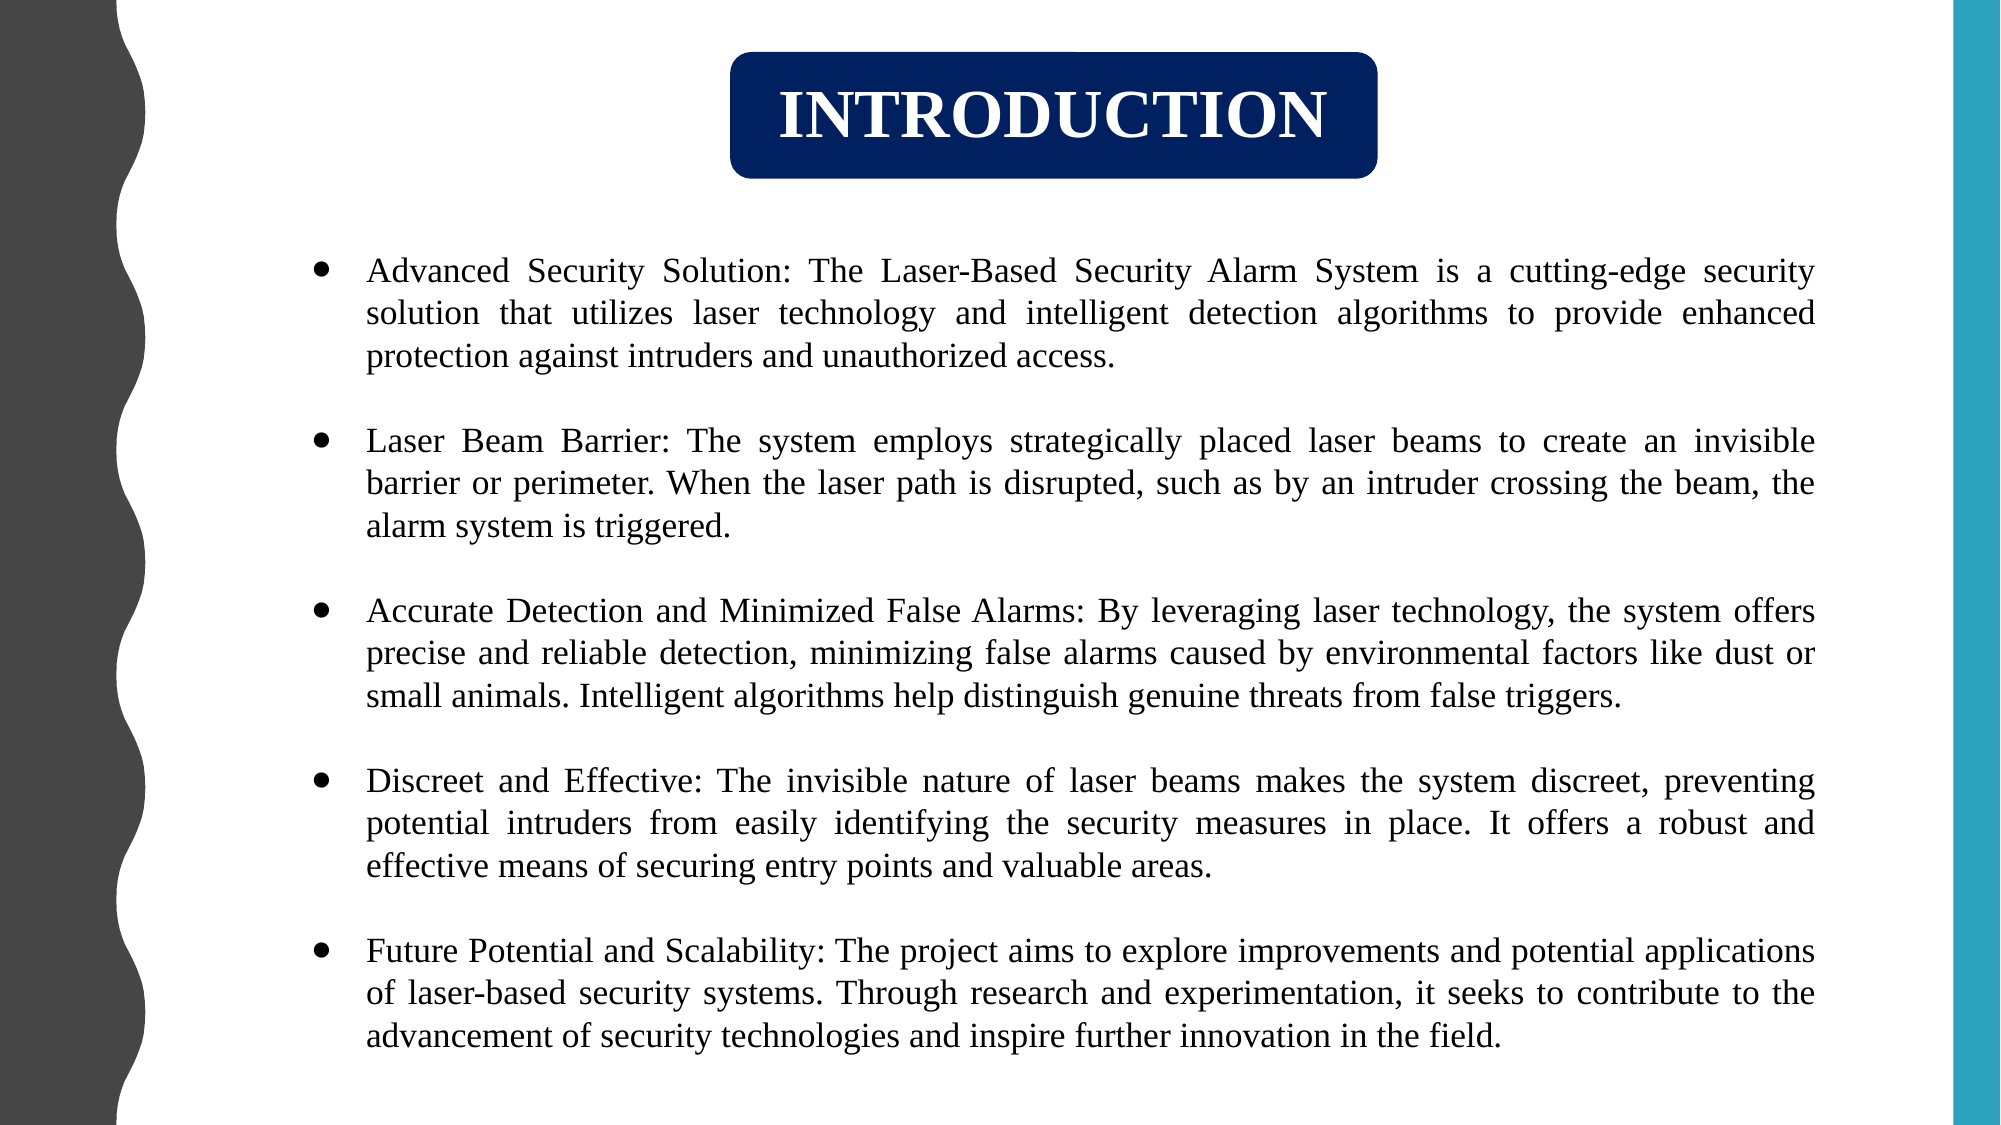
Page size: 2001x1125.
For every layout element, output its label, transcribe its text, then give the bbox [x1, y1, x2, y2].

text_box Advanced Security Solution: The Laser-Based Security Alarm System is a cutting-edge security solution that utilizes laser technology and intelligent detection algorithms to provide enhanced protection against intruders and unauthorized access. Laser Beam Barrier: The system employs strategically placed laser beams to create an invisible barrier or perimeter. When the laser path is disrupted, such as by an intruder crossing the beam, the alarm system is triggered. Accurate Detection and Minimized False Alarms: By leveraging laser technology, the system offers precise and reliable detection, minimizing false alarms caused by environmental factors like dust or small animals. Intelligent algorithms help distinguish genuine threats from false triggers. Discreet and Effective: The invisible nature of laser beams makes the system discreet, preventing potential intruders from easily identifying the security measures in place. It offers a robust and effective means of securing entry points and valuable areas. Future Potential and Scalability: The project aims to explore improvements and potential applications of laser-based security systems. Through research and experimentation, it seeks to contribute to the advancement of security technologies and inspire further innovation in the field. [276, 231, 1832, 1070]
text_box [729, 51, 1378, 179]
